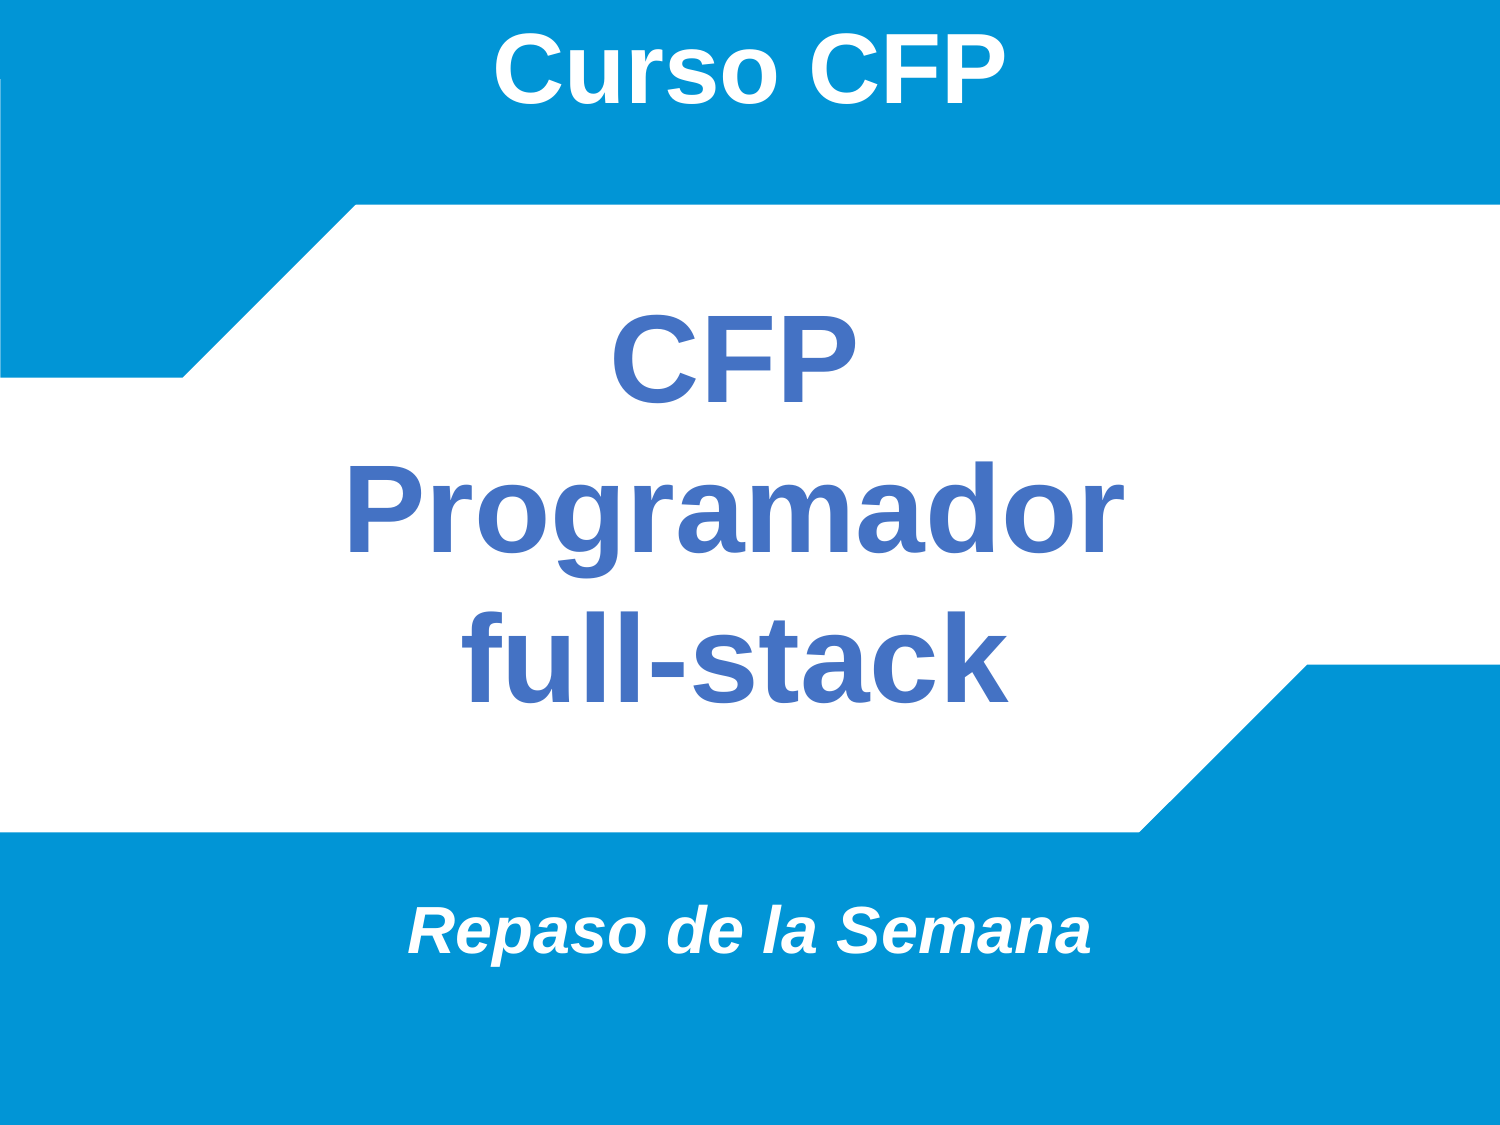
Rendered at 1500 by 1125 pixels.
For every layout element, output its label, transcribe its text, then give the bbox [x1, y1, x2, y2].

subtitle Repaso de la Semana [0, 888, 1500, 979]
title Curso CFP [15, 0, 1486, 133]
